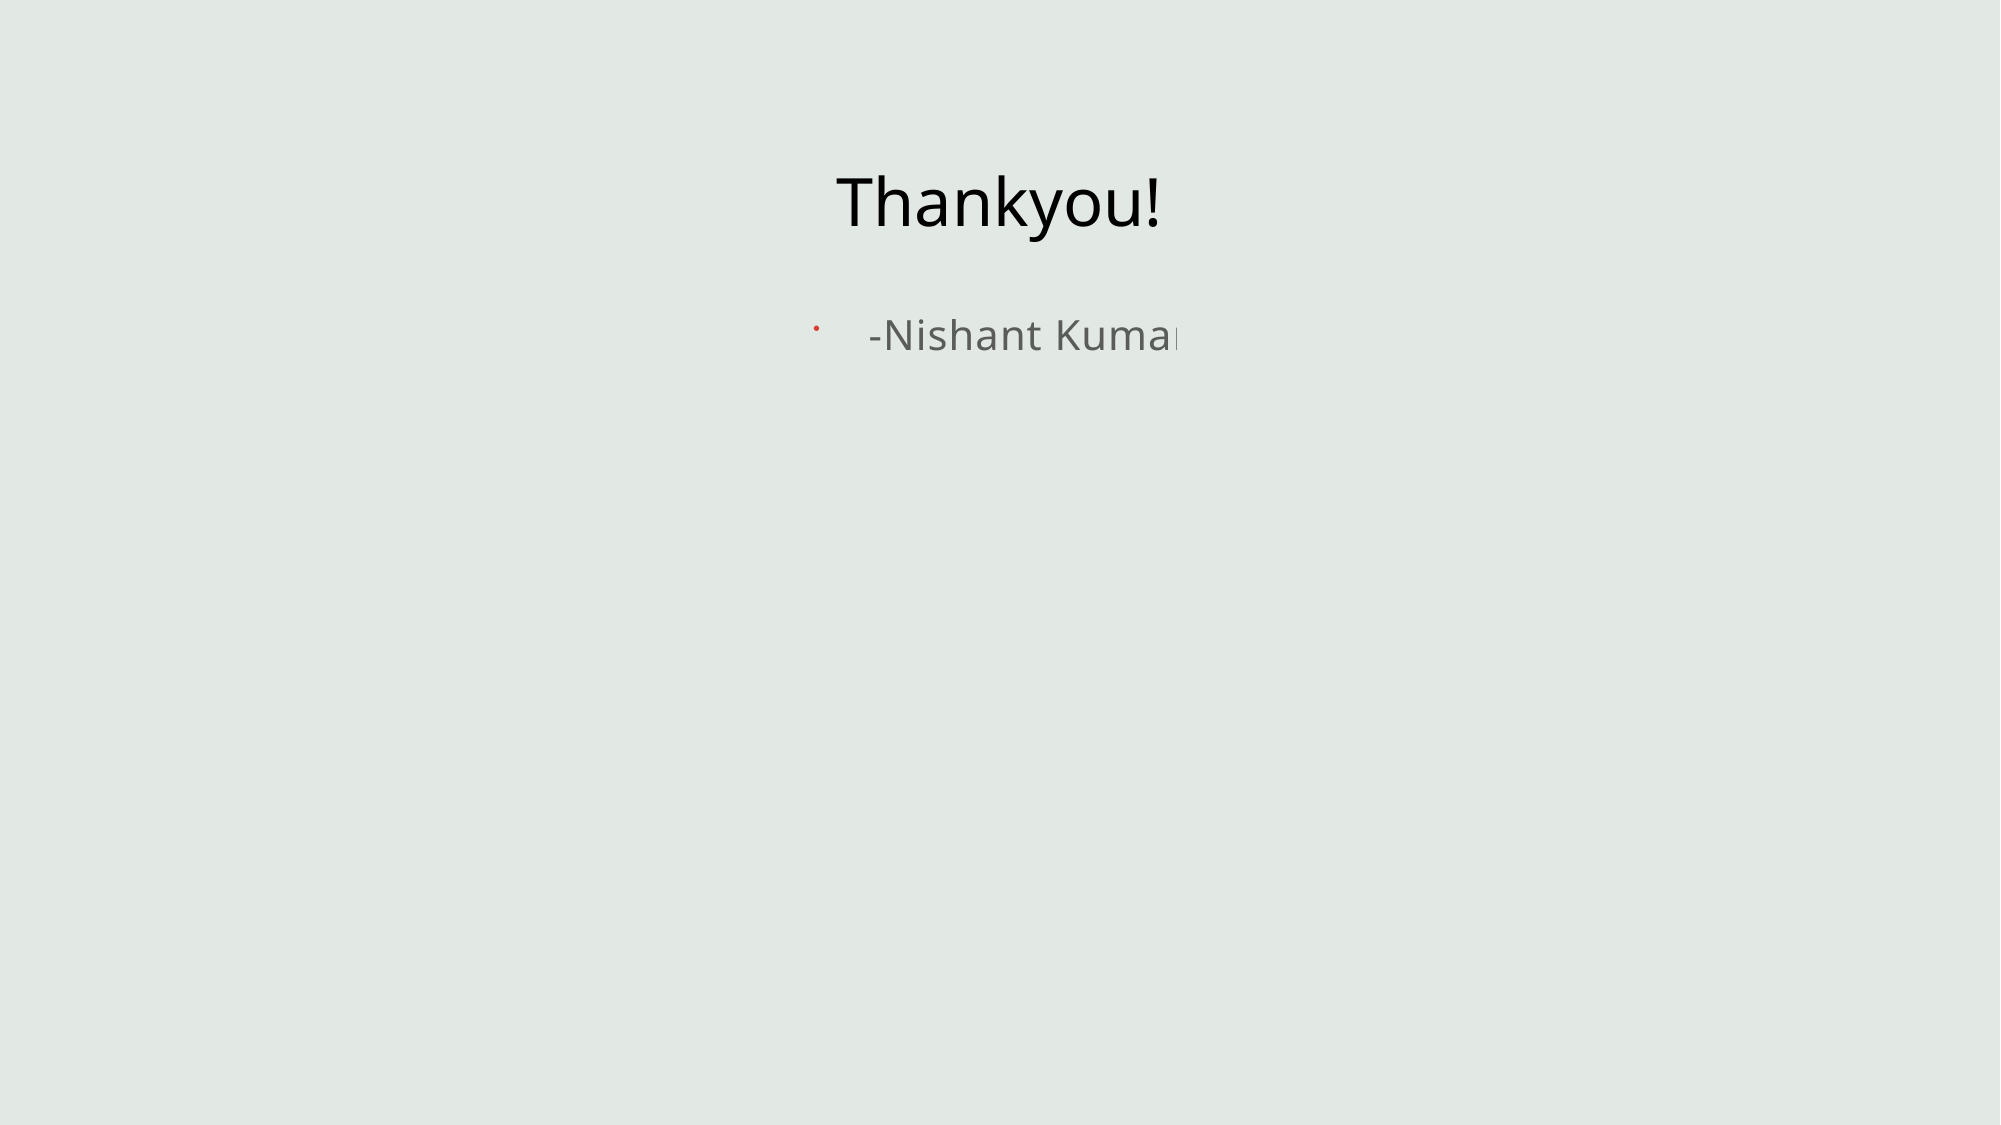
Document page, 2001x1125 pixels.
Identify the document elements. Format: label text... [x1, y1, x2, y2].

title Thankyou! [162, 64, 1838, 248]
list -Nishant Kumar [162, 276, 1838, 940]
